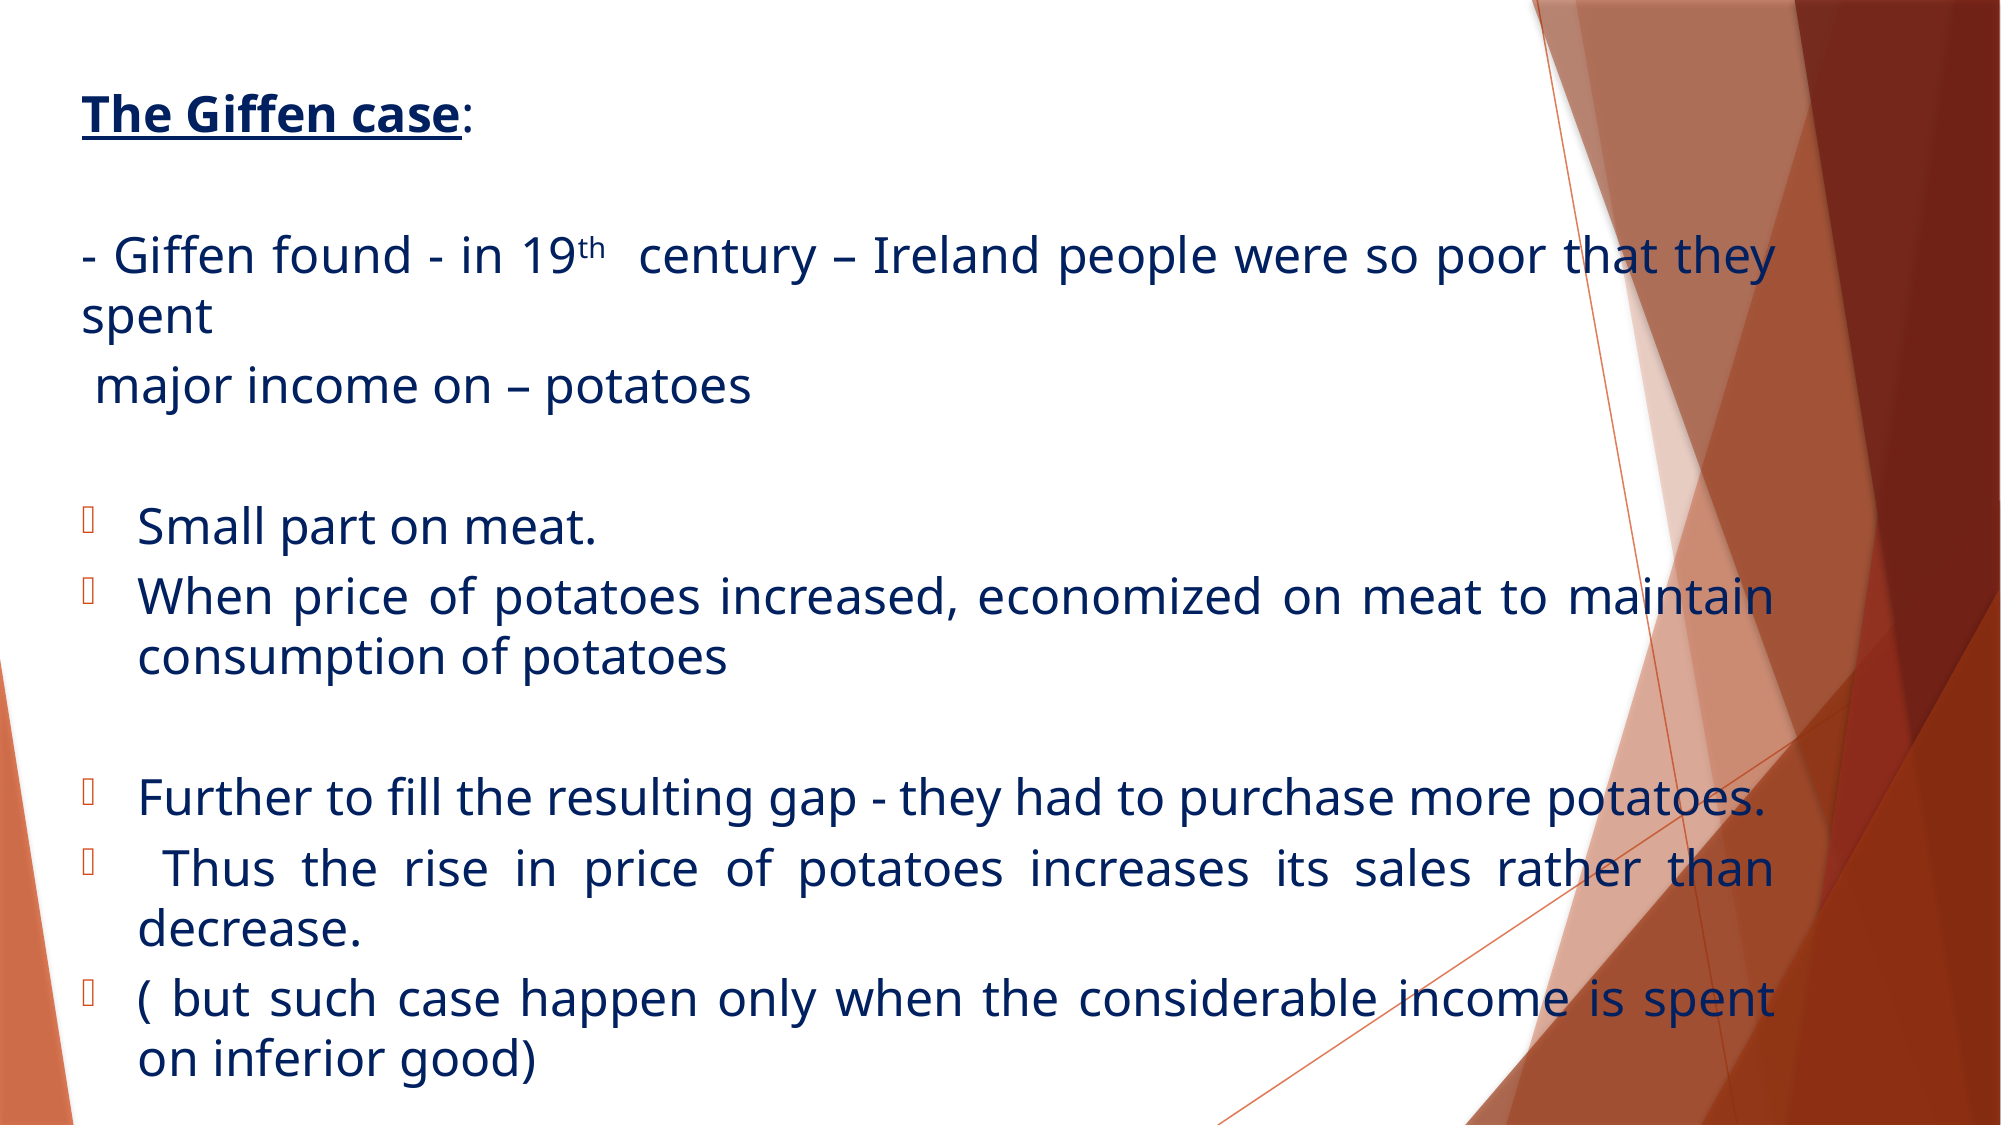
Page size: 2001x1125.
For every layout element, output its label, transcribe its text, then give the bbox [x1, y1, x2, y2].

list The Giffen case: - Giffen found - in 19th century – Ireland people were so poor that they spent major income on – potatoes Small part on meat. When price of potatoes increased, economized on meat to maintain consumption of potatoes Further to fill the resulting gap - they had to purchase more potatoes. Thus the rise in price of potatoes increases its sales rather than decrease. ( but such case happen only when the considerable income is spent on inferior good) [66, 75, 1792, 993]
